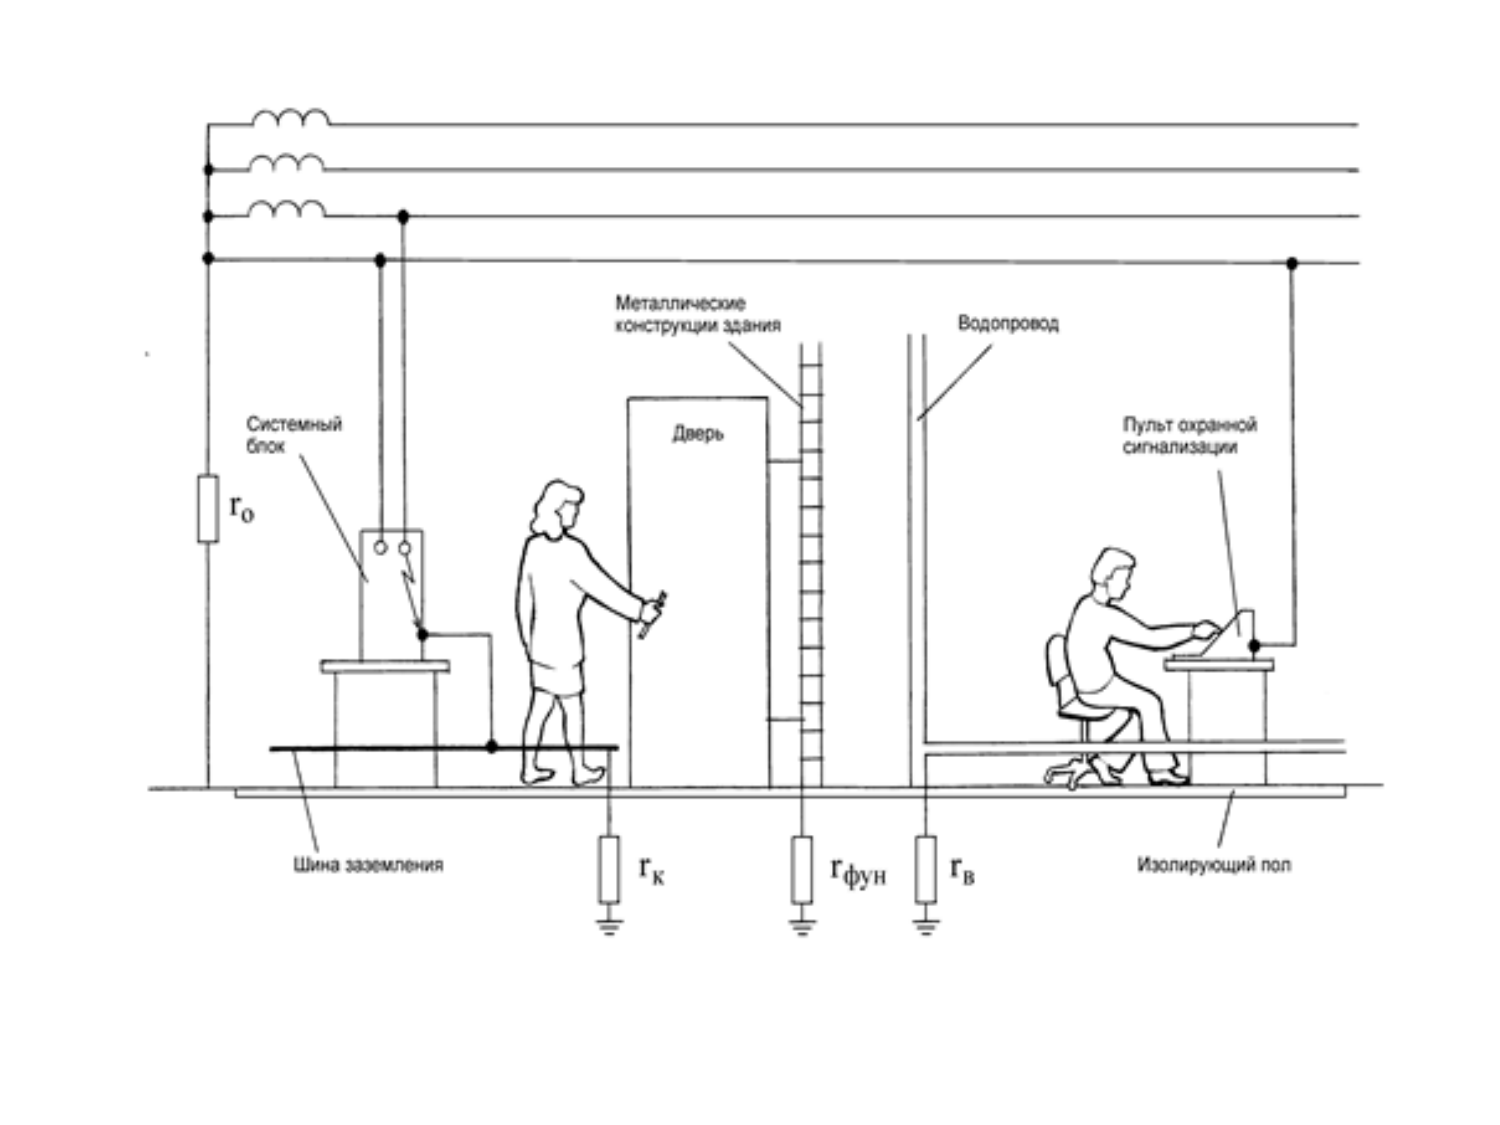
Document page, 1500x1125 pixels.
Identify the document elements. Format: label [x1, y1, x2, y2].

picture [140, 93, 1388, 983]
